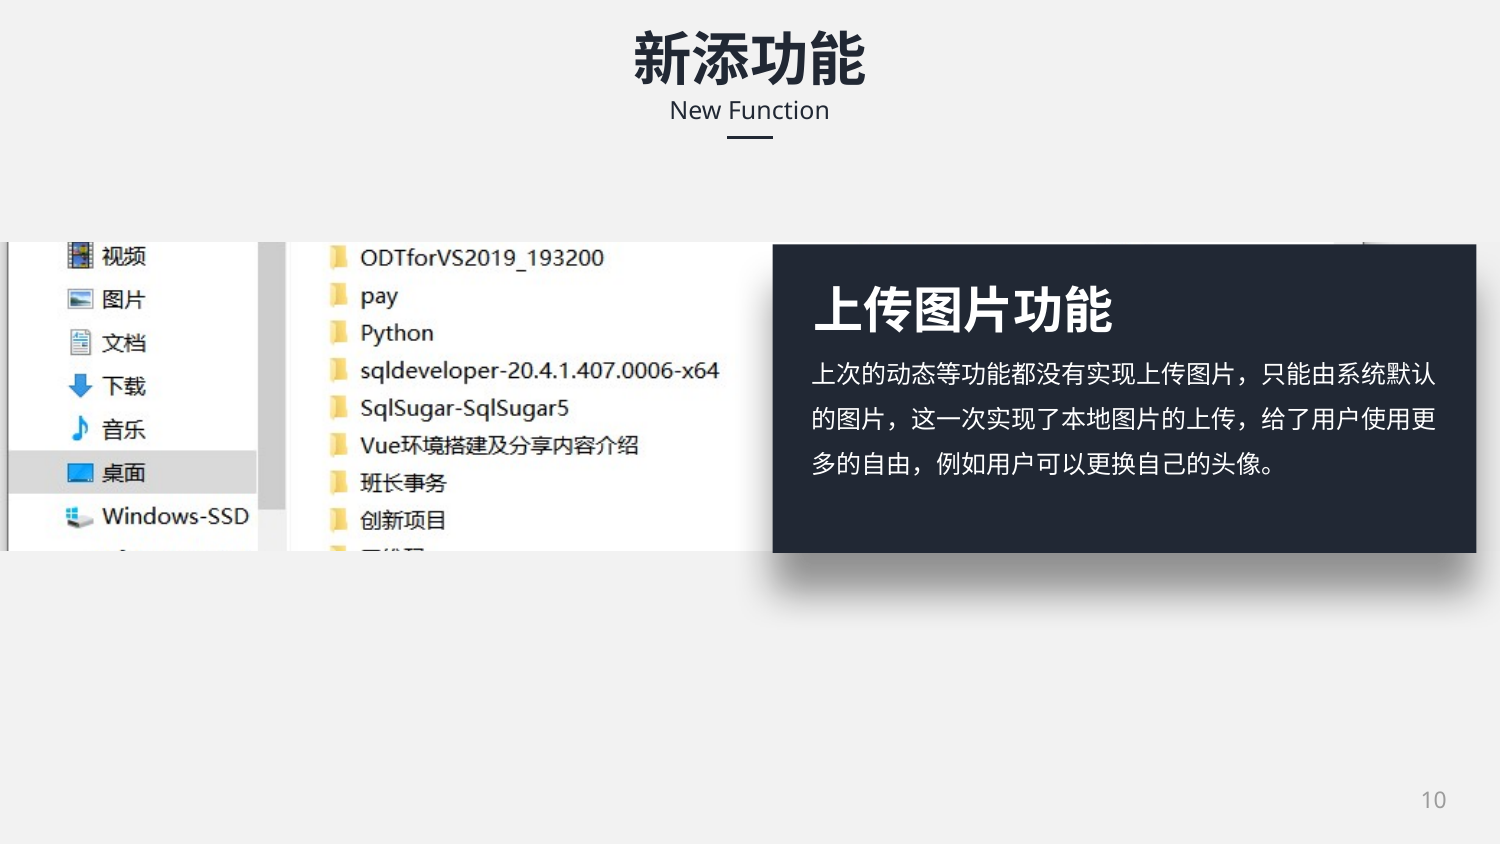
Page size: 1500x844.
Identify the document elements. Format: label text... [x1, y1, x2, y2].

slide_number 10 [1124, 778, 1463, 824]
text_box New Function [654, 87, 846, 133]
text_box 新添功能 [618, 14, 882, 100]
picture [0, 242, 1500, 551]
